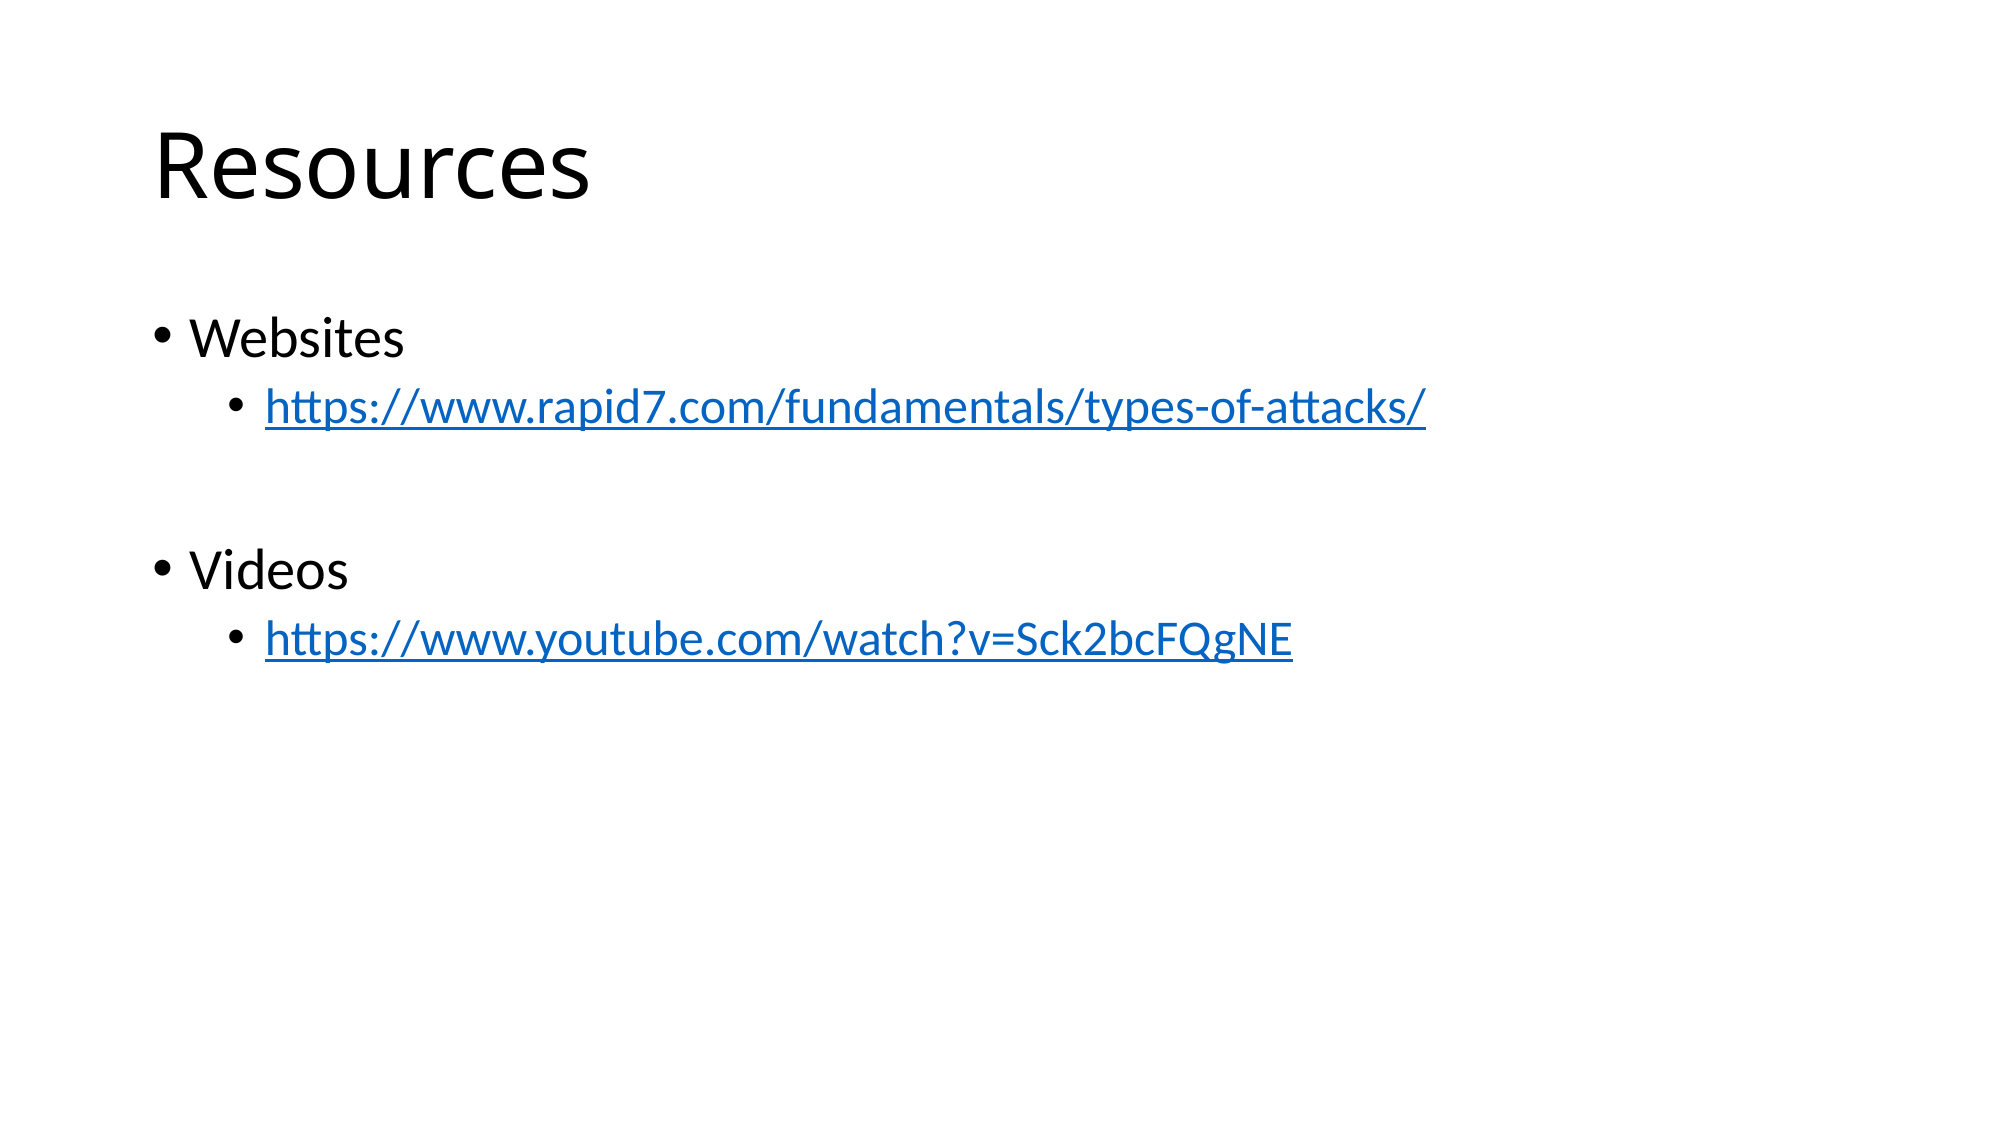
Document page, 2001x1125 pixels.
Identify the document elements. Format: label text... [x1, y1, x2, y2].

title Resources [137, 59, 1863, 278]
list Websites https://www.rapid7.com/fundamentals/types-of-attacks/ Videos https://www.youtube.com/watch?v=Sck2bcFQgNE [137, 299, 1863, 1014]
